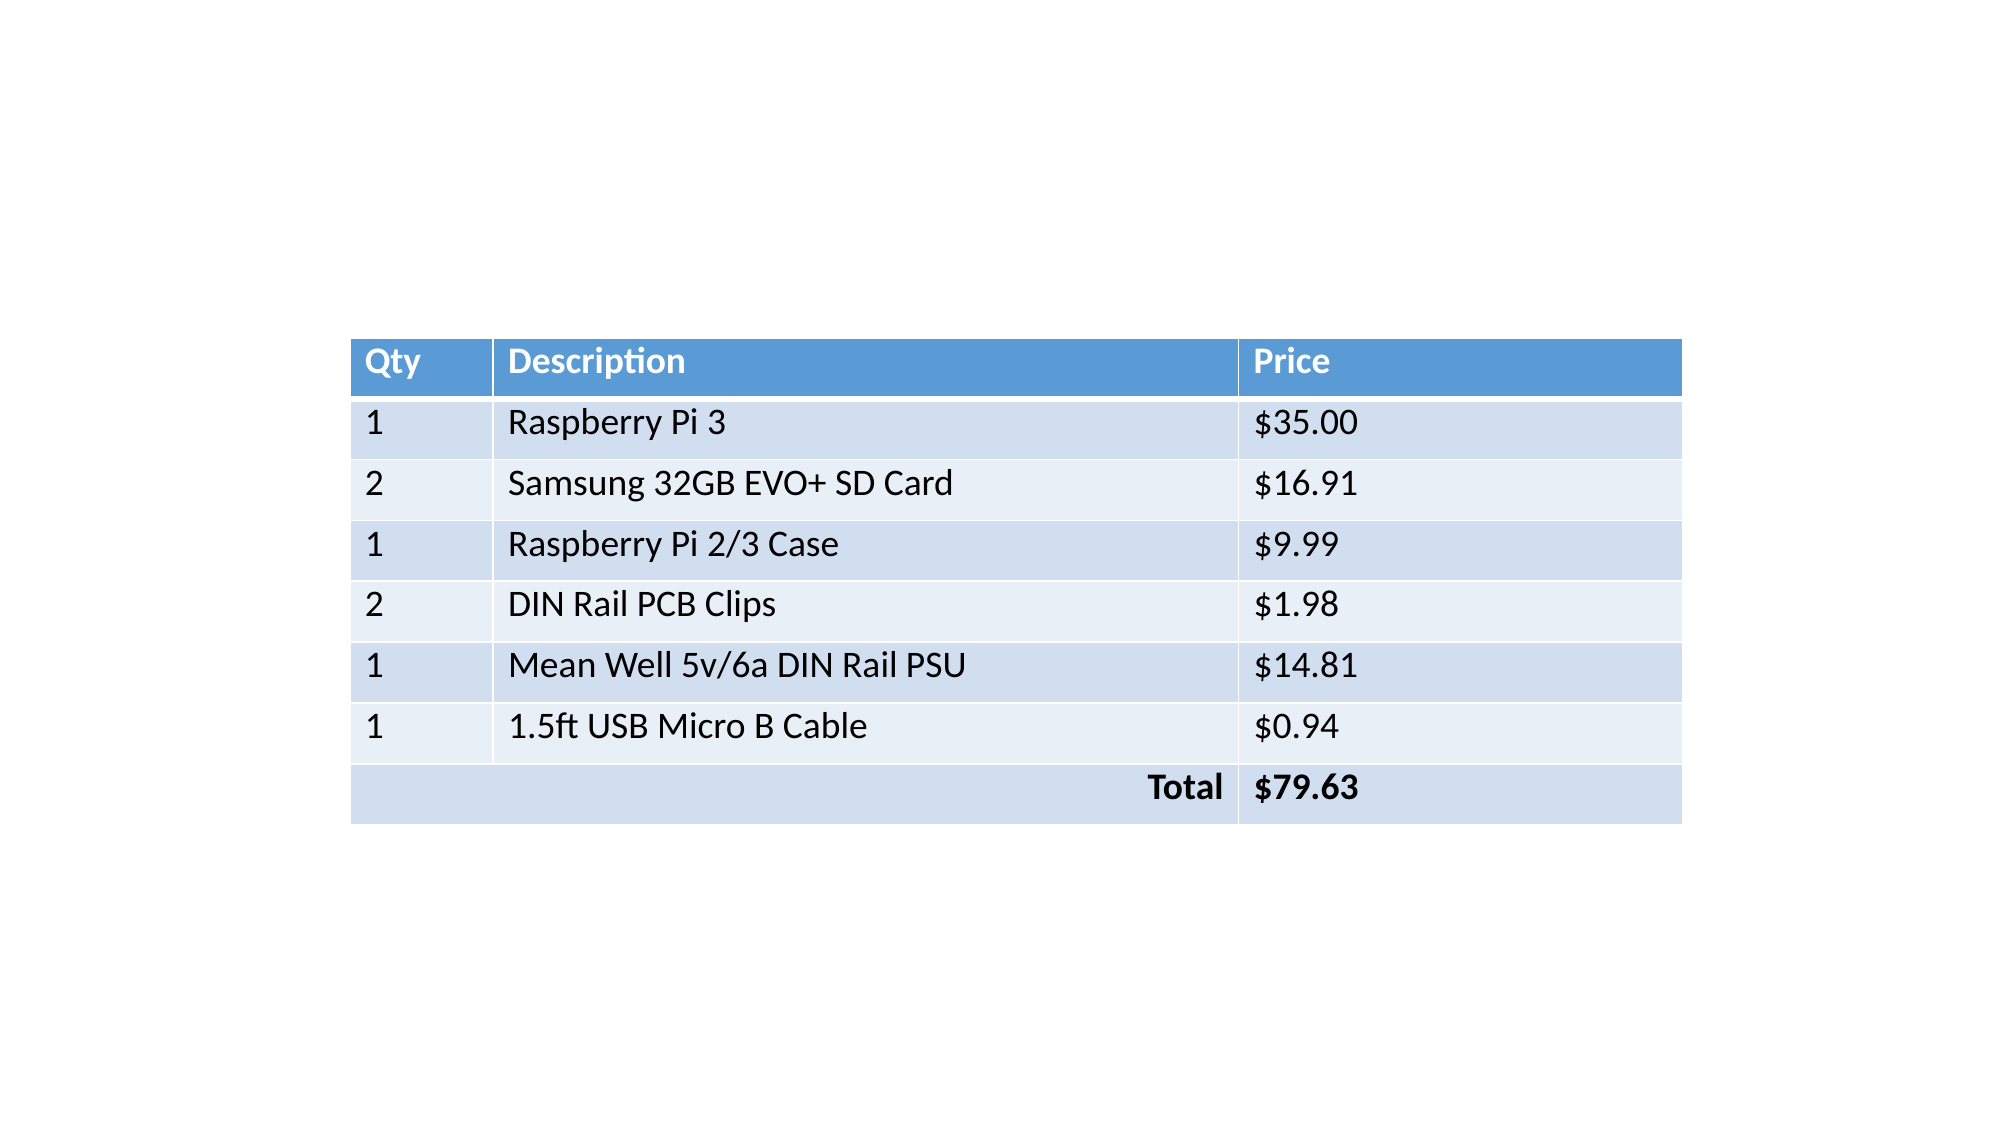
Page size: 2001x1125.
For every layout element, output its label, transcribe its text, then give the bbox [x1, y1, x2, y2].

table_cell 1 [351, 704, 492, 763]
table_cell Mean Well 5v/6a DIN Rail PSU [494, 643, 1238, 702]
table_cell 1.5ft USB Micro B Cable [494, 704, 1238, 763]
table_cell $14.81 [1239, 643, 1682, 702]
table_cell $1.98 [1239, 582, 1682, 641]
table_cell $9.99 [1239, 521, 1682, 580]
table_cell 2 [351, 460, 492, 520]
table_header Price [1239, 339, 1682, 396]
table_cell 1 [351, 643, 492, 702]
table_cell Samsung 32GB EVO+ SD Card [494, 460, 1238, 520]
table_header Qty [351, 339, 492, 396]
table_cell Raspberry Pi 2/3 Case [494, 521, 1238, 580]
table_cell Raspberry Pi 3 [494, 402, 1238, 459]
table_cell $35.00 [1239, 402, 1682, 459]
table_cell $79.63 [1239, 765, 1682, 824]
table_cell $0.94 [1239, 704, 1682, 763]
table_cell 2 [351, 582, 492, 641]
table_cell 1 [351, 521, 492, 580]
table_cell $16.91 [1239, 460, 1682, 520]
table_cell 1 [351, 402, 492, 459]
table_header Description [494, 339, 1238, 396]
table_cell DIN Rail PCB Clips [494, 582, 1238, 641]
table_cell Total [351, 765, 1238, 824]
